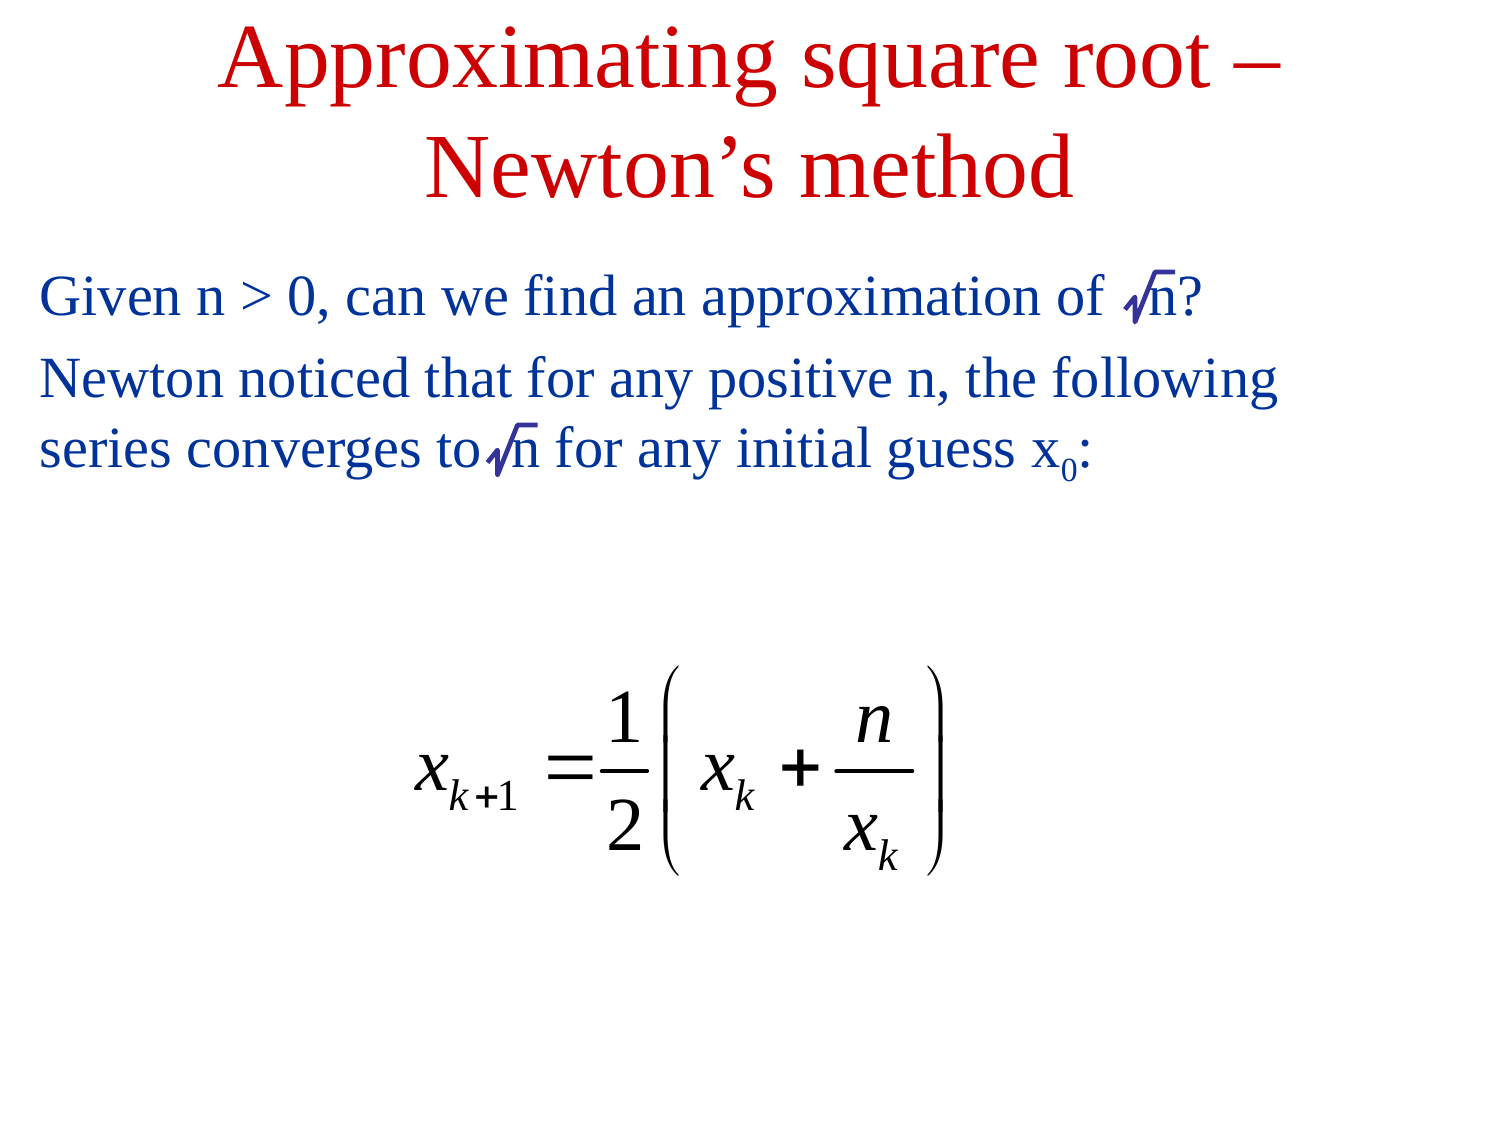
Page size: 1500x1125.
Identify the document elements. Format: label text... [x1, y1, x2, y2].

text_box [1125, 272, 1176, 323]
text_box [487, 425, 538, 476]
text_box Given n > 0, can we find an approximation of n? Newton noticed that for any positive n, the following series converges to n for any initial guess x0: [24, 249, 1400, 1038]
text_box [399, 649, 968, 893]
text_box Approximating square root – Newton’s method [74, 12, 1425, 200]
